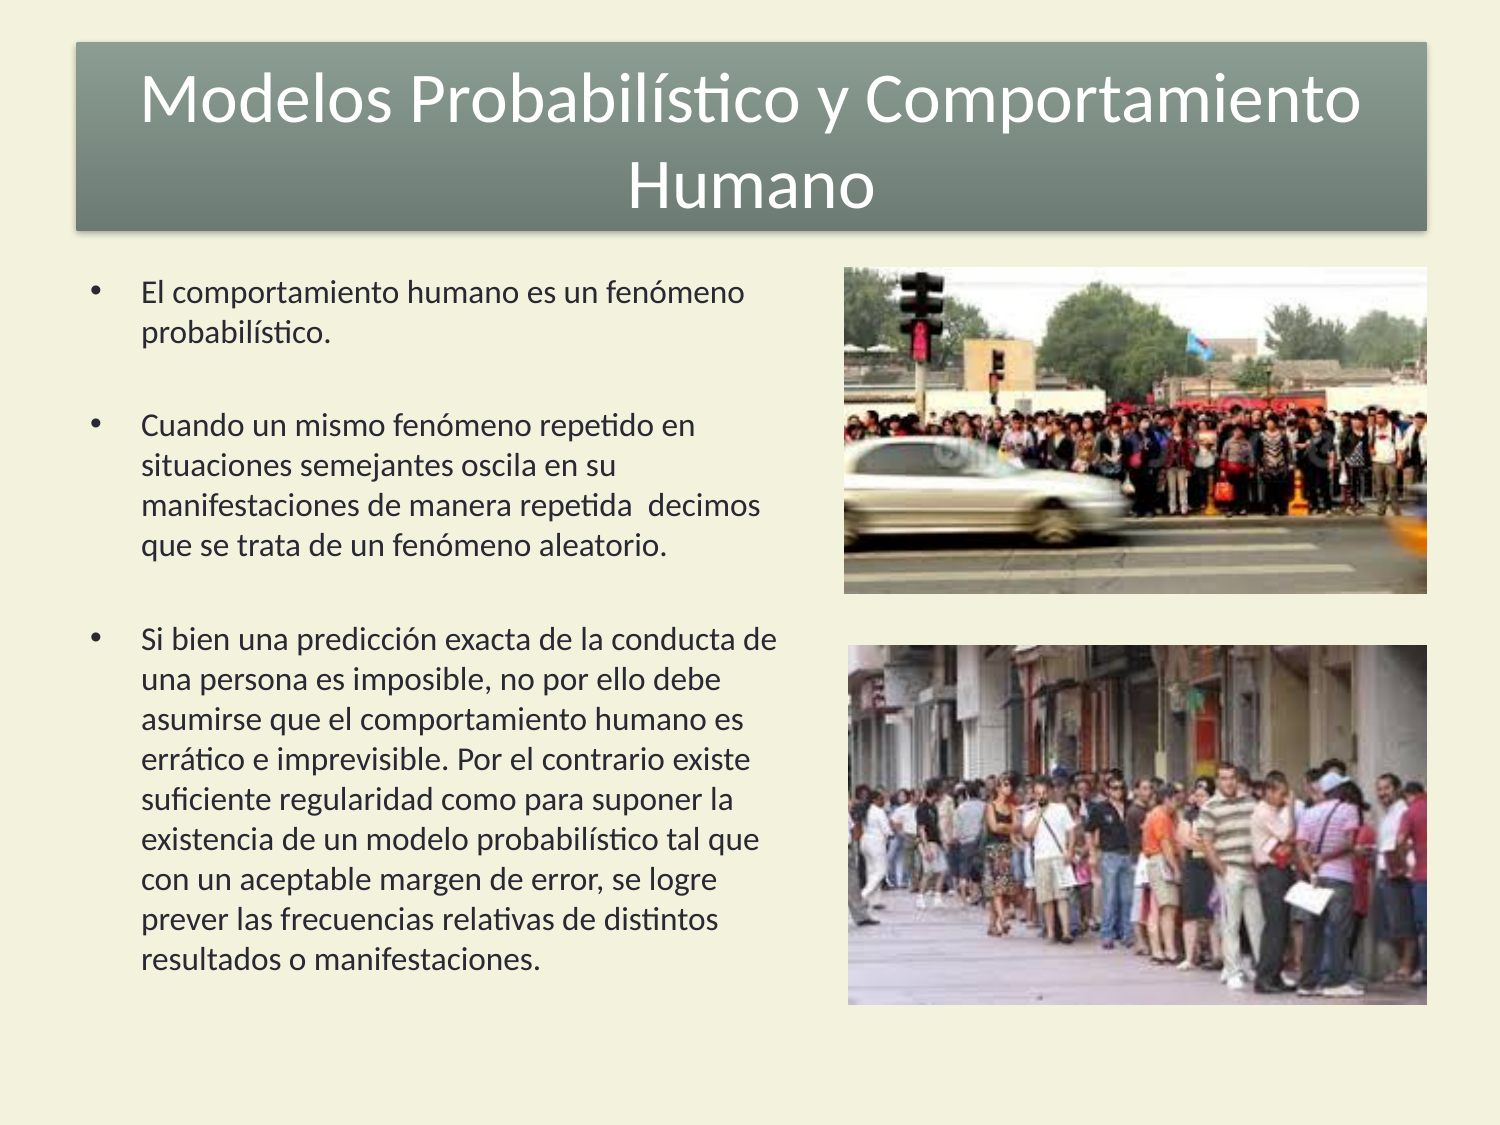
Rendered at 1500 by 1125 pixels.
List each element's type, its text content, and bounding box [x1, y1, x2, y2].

picture [844, 266, 1427, 594]
list El comportamiento humano es un fenómeno probabilístico. Cuando un mismo fenómeno repetido en situaciones semejantes oscila en su manifestaciones de manera repetida decimos que se trata de un fenómeno aleatorio. Si bien una predicción exacta de la conducta de una persona es imposible, no por ello debe asumirse que el comportamiento humano es errático e imprevisible. Por el contrario existe suficiente regularidad como para suponer la existencia de un modelo probabilístico tal que con un aceptable margen de error, se logre prever las frecuencias relativas de distintos resultados o manifestaciones. [75, 262, 809, 1005]
text_box Modelos Probabilístico y Comportamiento Humano [76, 42, 1427, 231]
picture [848, 644, 1427, 1005]
